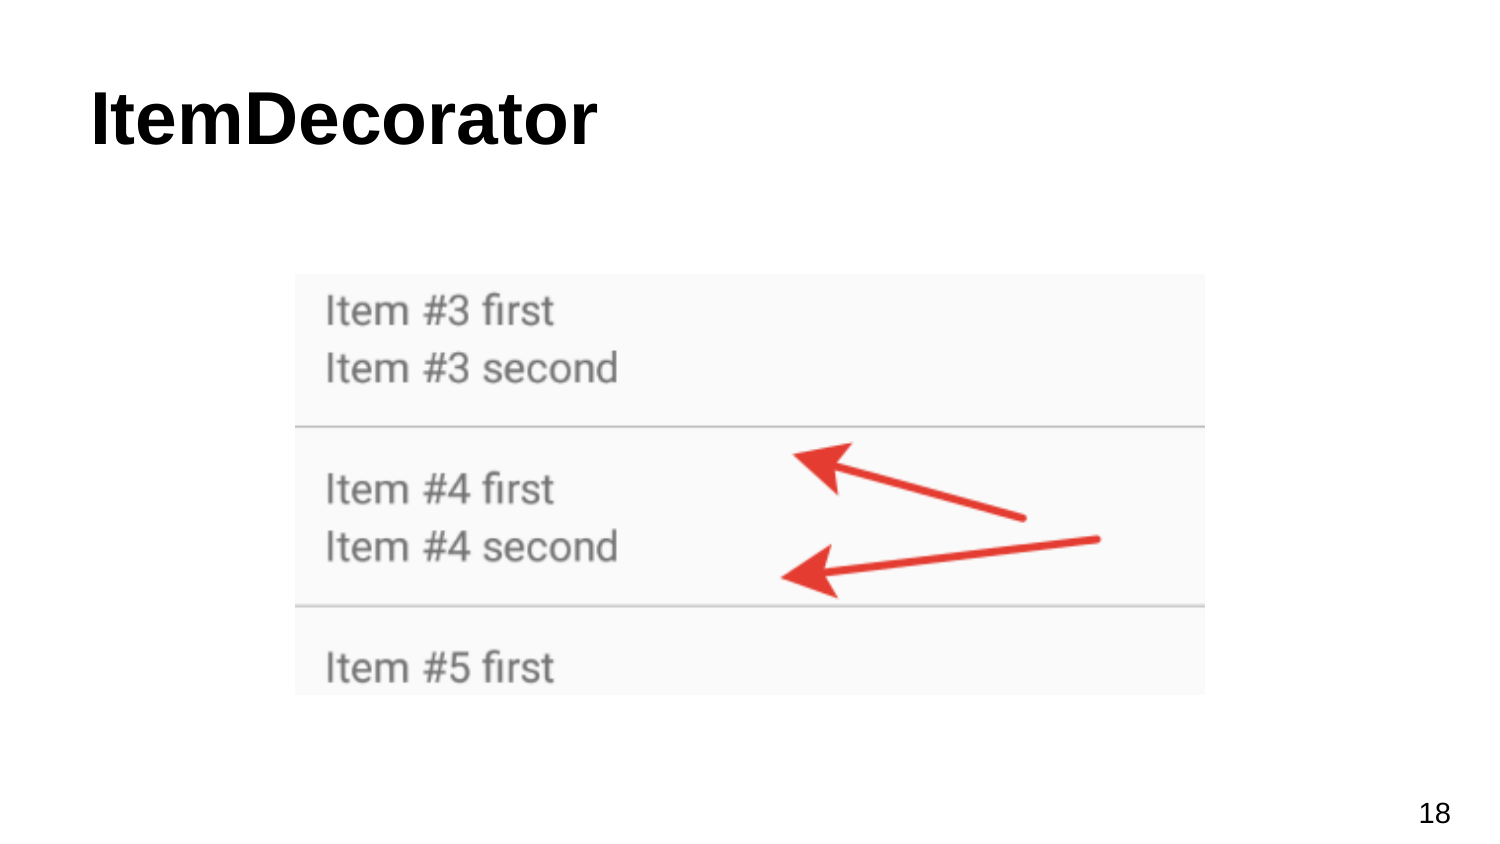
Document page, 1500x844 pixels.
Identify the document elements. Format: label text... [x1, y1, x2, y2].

picture [295, 274, 1205, 695]
title ItemDecorator [75, 33, 1425, 175]
slide_number ‹#› [1403, 779, 1494, 844]
